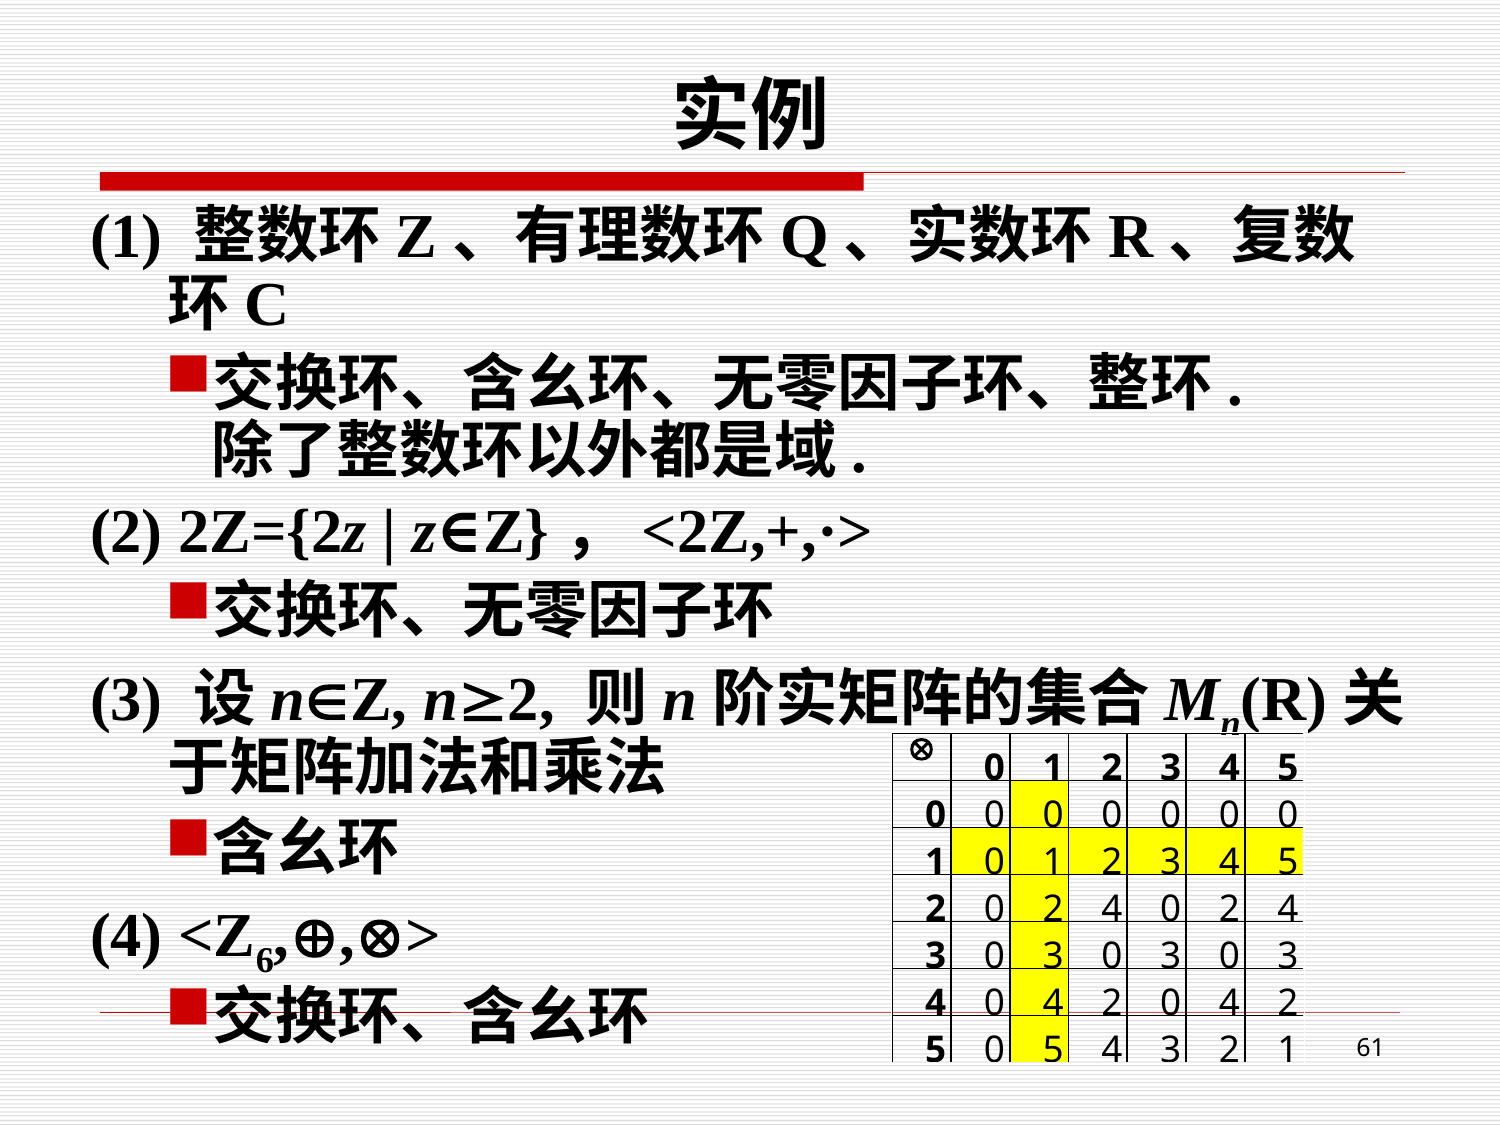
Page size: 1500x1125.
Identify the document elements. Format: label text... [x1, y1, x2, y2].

title 实例 [94, 50, 1407, 173]
list (1) 整数环Z、有理数环Q、实数环R、复数环C 交换环、含幺环、无零因子环、整环. 除了整数环以外都是域. (2) 2Z={2z | z∈Z}，<2Z,+,·> 交换环、无零因子环 (3) 设nZ, n2, 则n阶实矩阵的集合Mn(R)关于矩阵加法和乘法 含幺环 (4) <Z6,,> 交换环、含幺环 [75, 196, 1425, 1000]
picture [0, 0, 1500, 1125]
slide_number 61 [1074, 1024, 1401, 1103]
